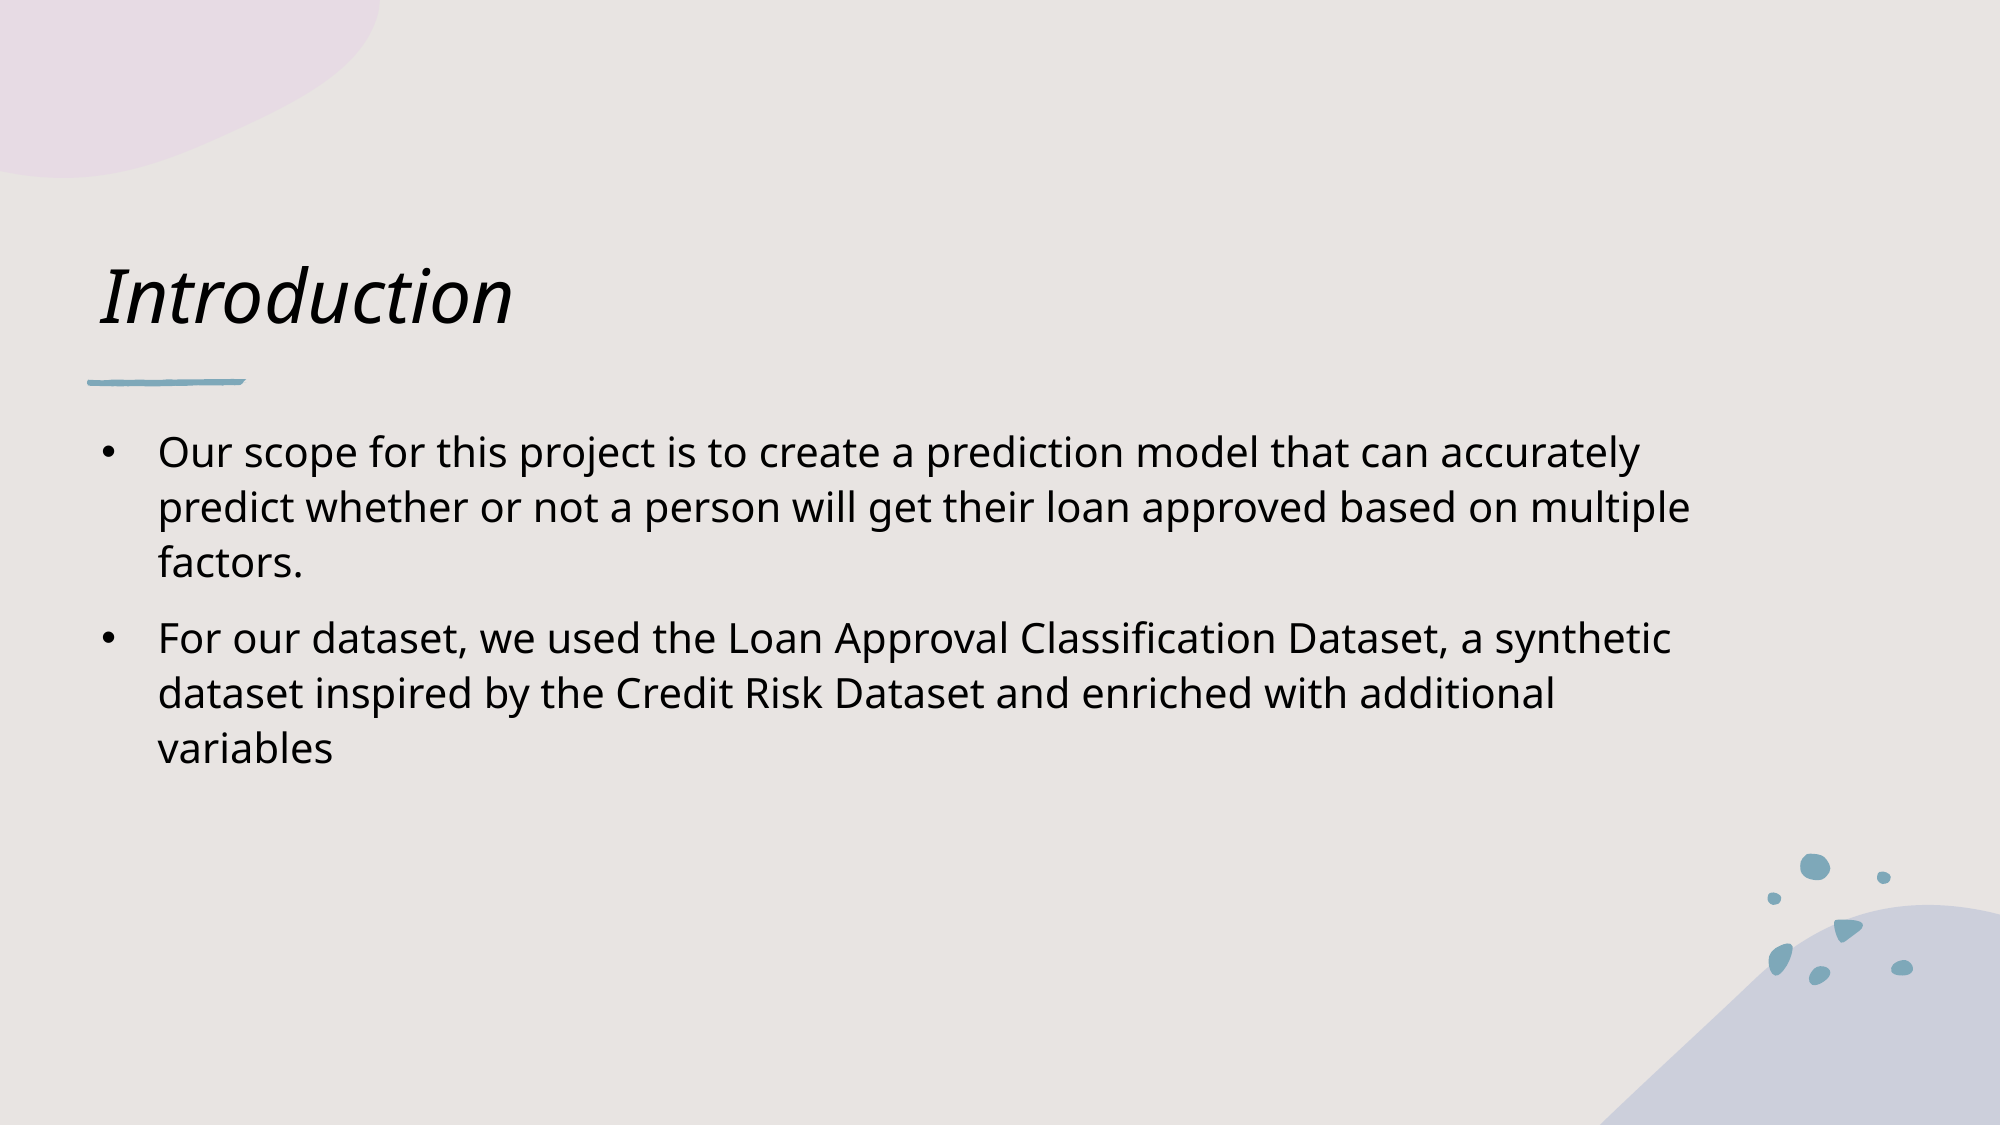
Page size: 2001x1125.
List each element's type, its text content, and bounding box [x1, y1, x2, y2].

list Our scope for this project is to create a prediction model that can accurately predict whether or not a person will get their loan approved based on multiple factors. For our dataset, we used the Loan Approval Classification Dataset, a synthetic dataset inspired by the Credit Risk Dataset and enriched with additional variables [86, 413, 1740, 996]
title Introduction [86, 129, 1740, 347]
